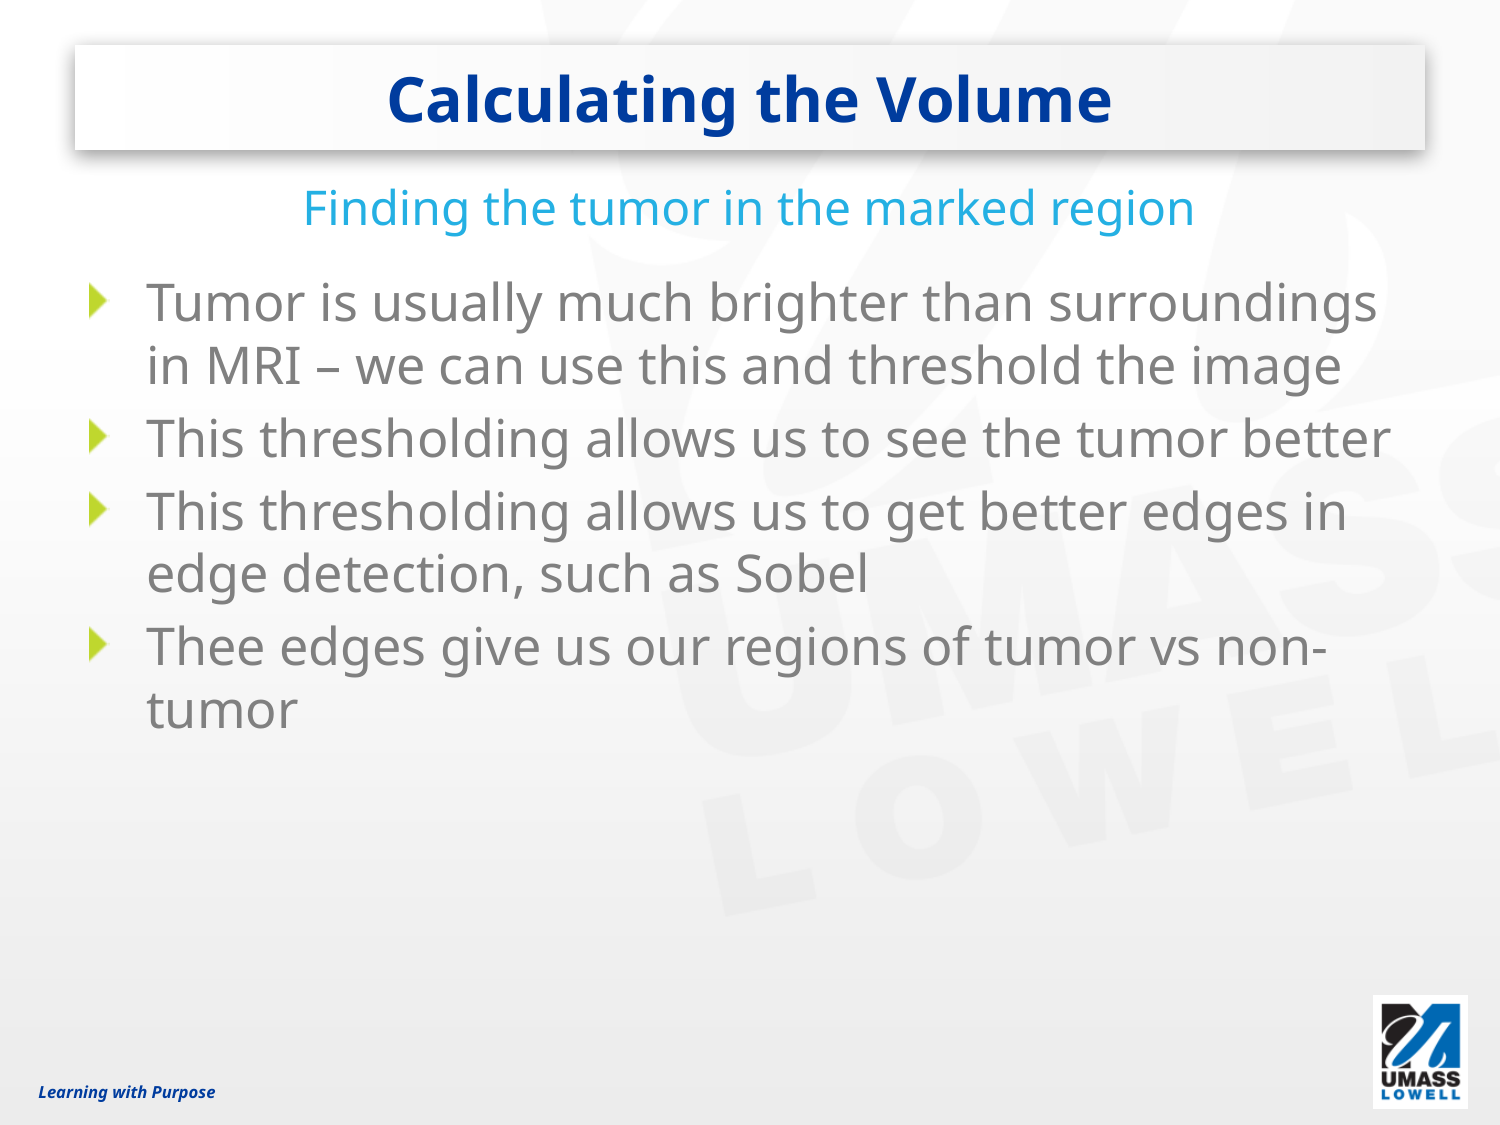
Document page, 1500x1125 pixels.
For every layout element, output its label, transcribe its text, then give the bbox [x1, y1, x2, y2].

picture [0, 0, 1500, 1125]
list Tumor is usually much brighter than surroundings in MRI – we can use this and threshold the image This thresholding allows us to see the tumor better This thresholding allows us to get better edges in edge detection, such as Sobel Thee edges give us our regions of tumor vs non-tumor [75, 262, 1425, 1063]
list Finding the tumor in the marked region [75, 162, 1425, 250]
title Calculating the Volume [75, 45, 1425, 150]
